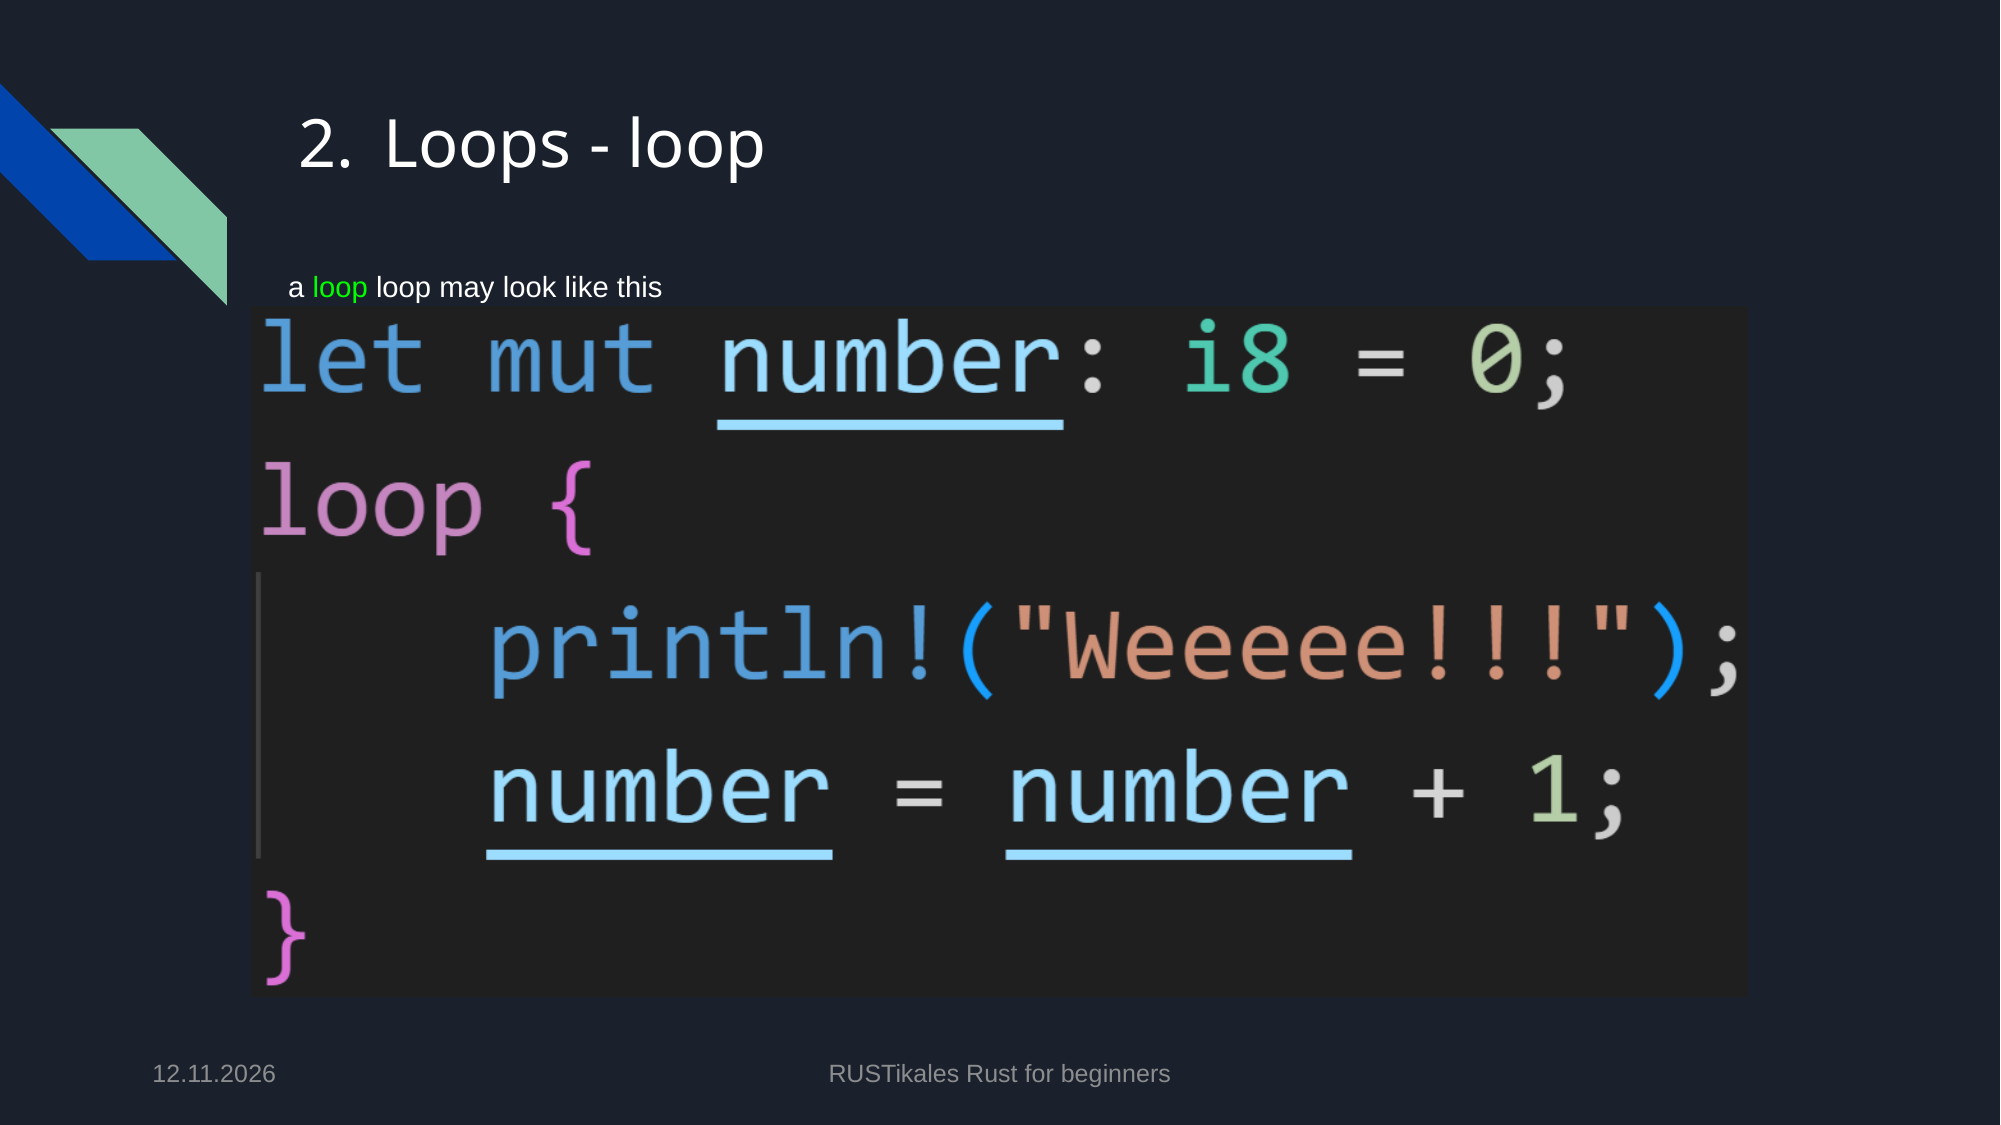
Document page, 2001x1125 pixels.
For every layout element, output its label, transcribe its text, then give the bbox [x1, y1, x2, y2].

footer RUSTikales Rust for beginners [662, 1042, 1338, 1103]
picture [251, 306, 1749, 997]
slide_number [137, 1042, 588, 1103]
title Loops - loop [283, 86, 1824, 287]
text_box a loop loop may look like this [273, 260, 679, 305]
